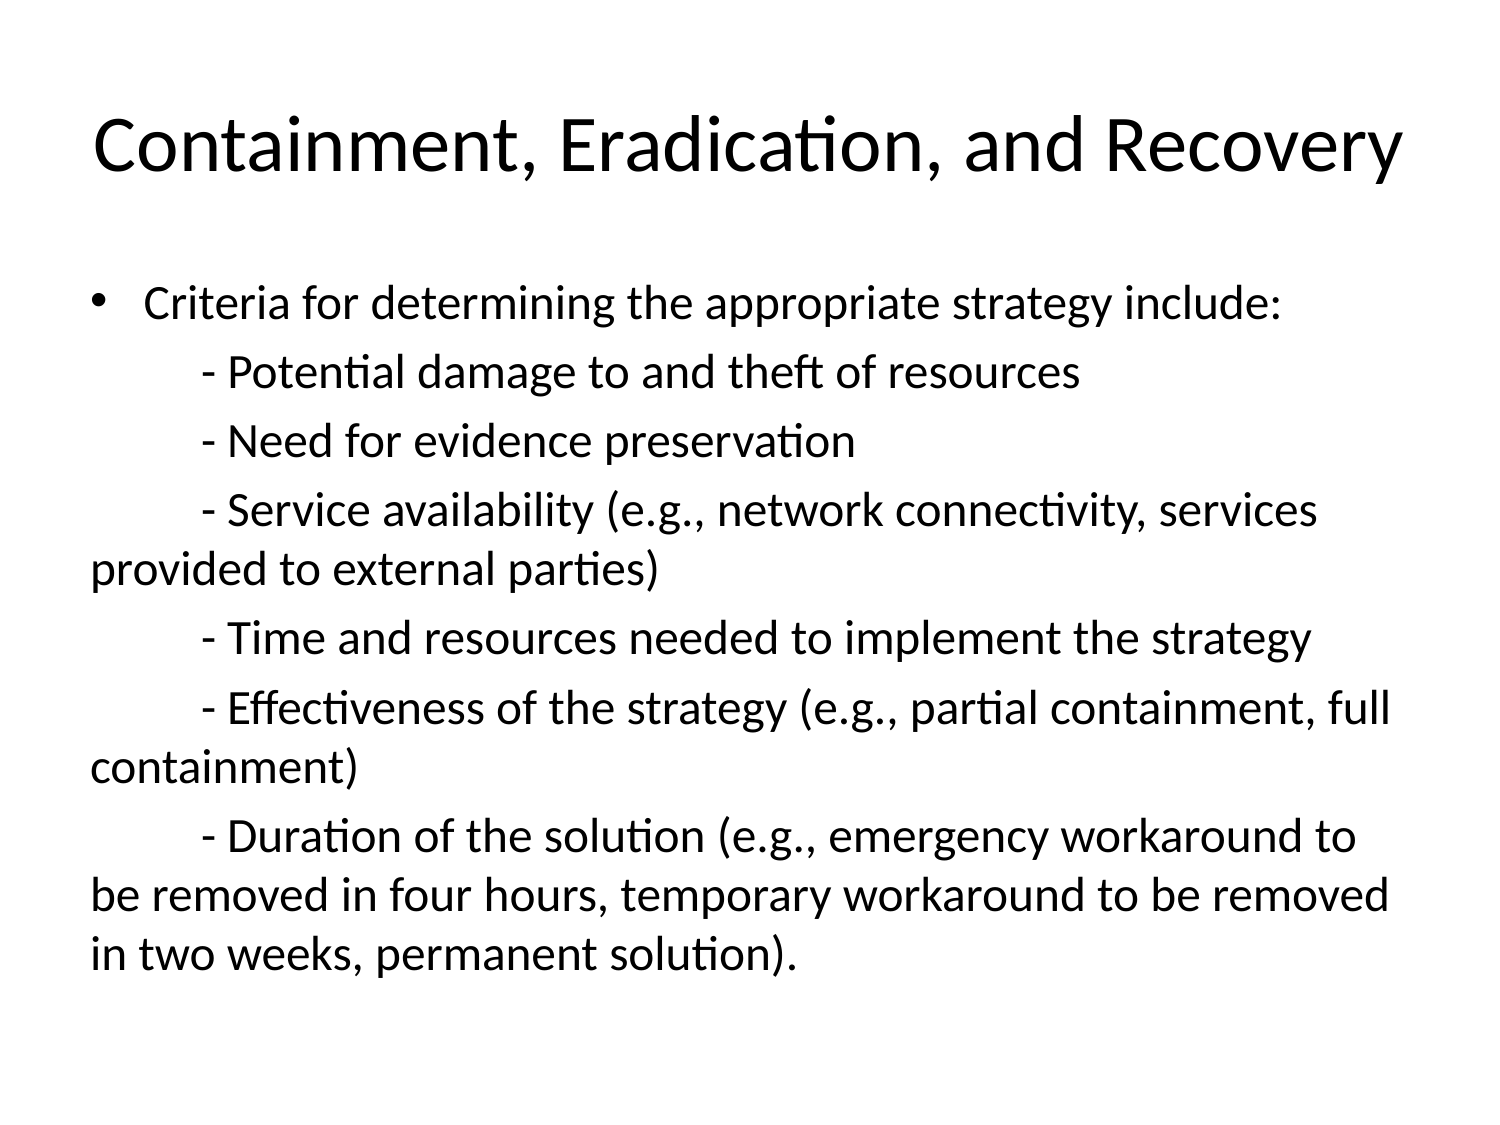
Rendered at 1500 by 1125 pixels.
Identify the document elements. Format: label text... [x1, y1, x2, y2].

title Containment, Eradication, and Recovery [75, 45, 1425, 233]
list Criteria for determining the appropriate strategy include: - Potential damage to and theft of resources - Need for evidence preservation - Service availability (e.g., network connectivity, services provided to external parties) - Time and resources needed to implement the strategy - Effectiveness of the strategy (e.g., partial containment, full containment) - Duration of the solution (e.g., emergency workaround to be removed in four hours, temporary workaround to be removed in two weeks, permanent solution). [75, 262, 1425, 1005]
